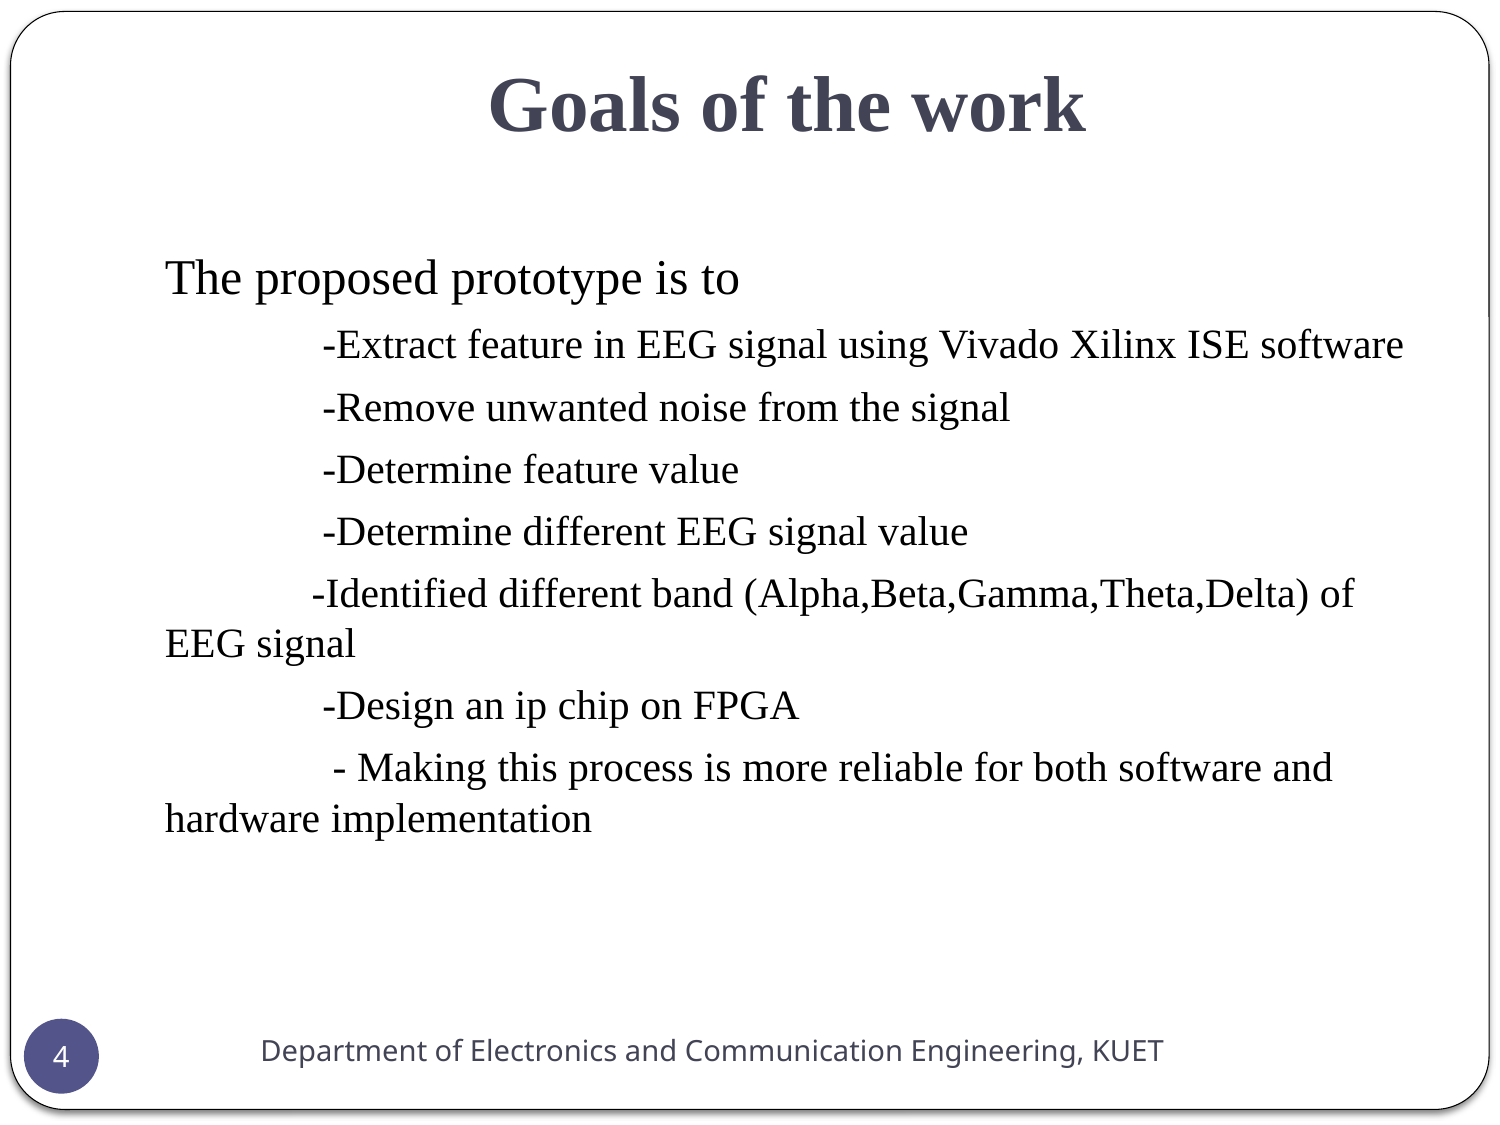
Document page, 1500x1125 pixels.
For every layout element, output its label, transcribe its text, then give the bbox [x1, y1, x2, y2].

title Goals of the work [150, 45, 1425, 163]
slide_number 4 [23, 1018, 99, 1094]
footer Department of Electronics and Communication Engineering, KUET [150, 1012, 1275, 1088]
list The proposed prototype is to -Extract feature in EEG signal using Vivado Xilinx ISE software -Remove unwanted noise from the signal -Determine feature value -Determine different EEG signal value -Identified different band (Alpha,Beta,Gamma,Theta,Delta) of EEG signal -Design an ip chip on FPGA - Making this process is more reliable for both software and hardware implementation [150, 237, 1425, 988]
